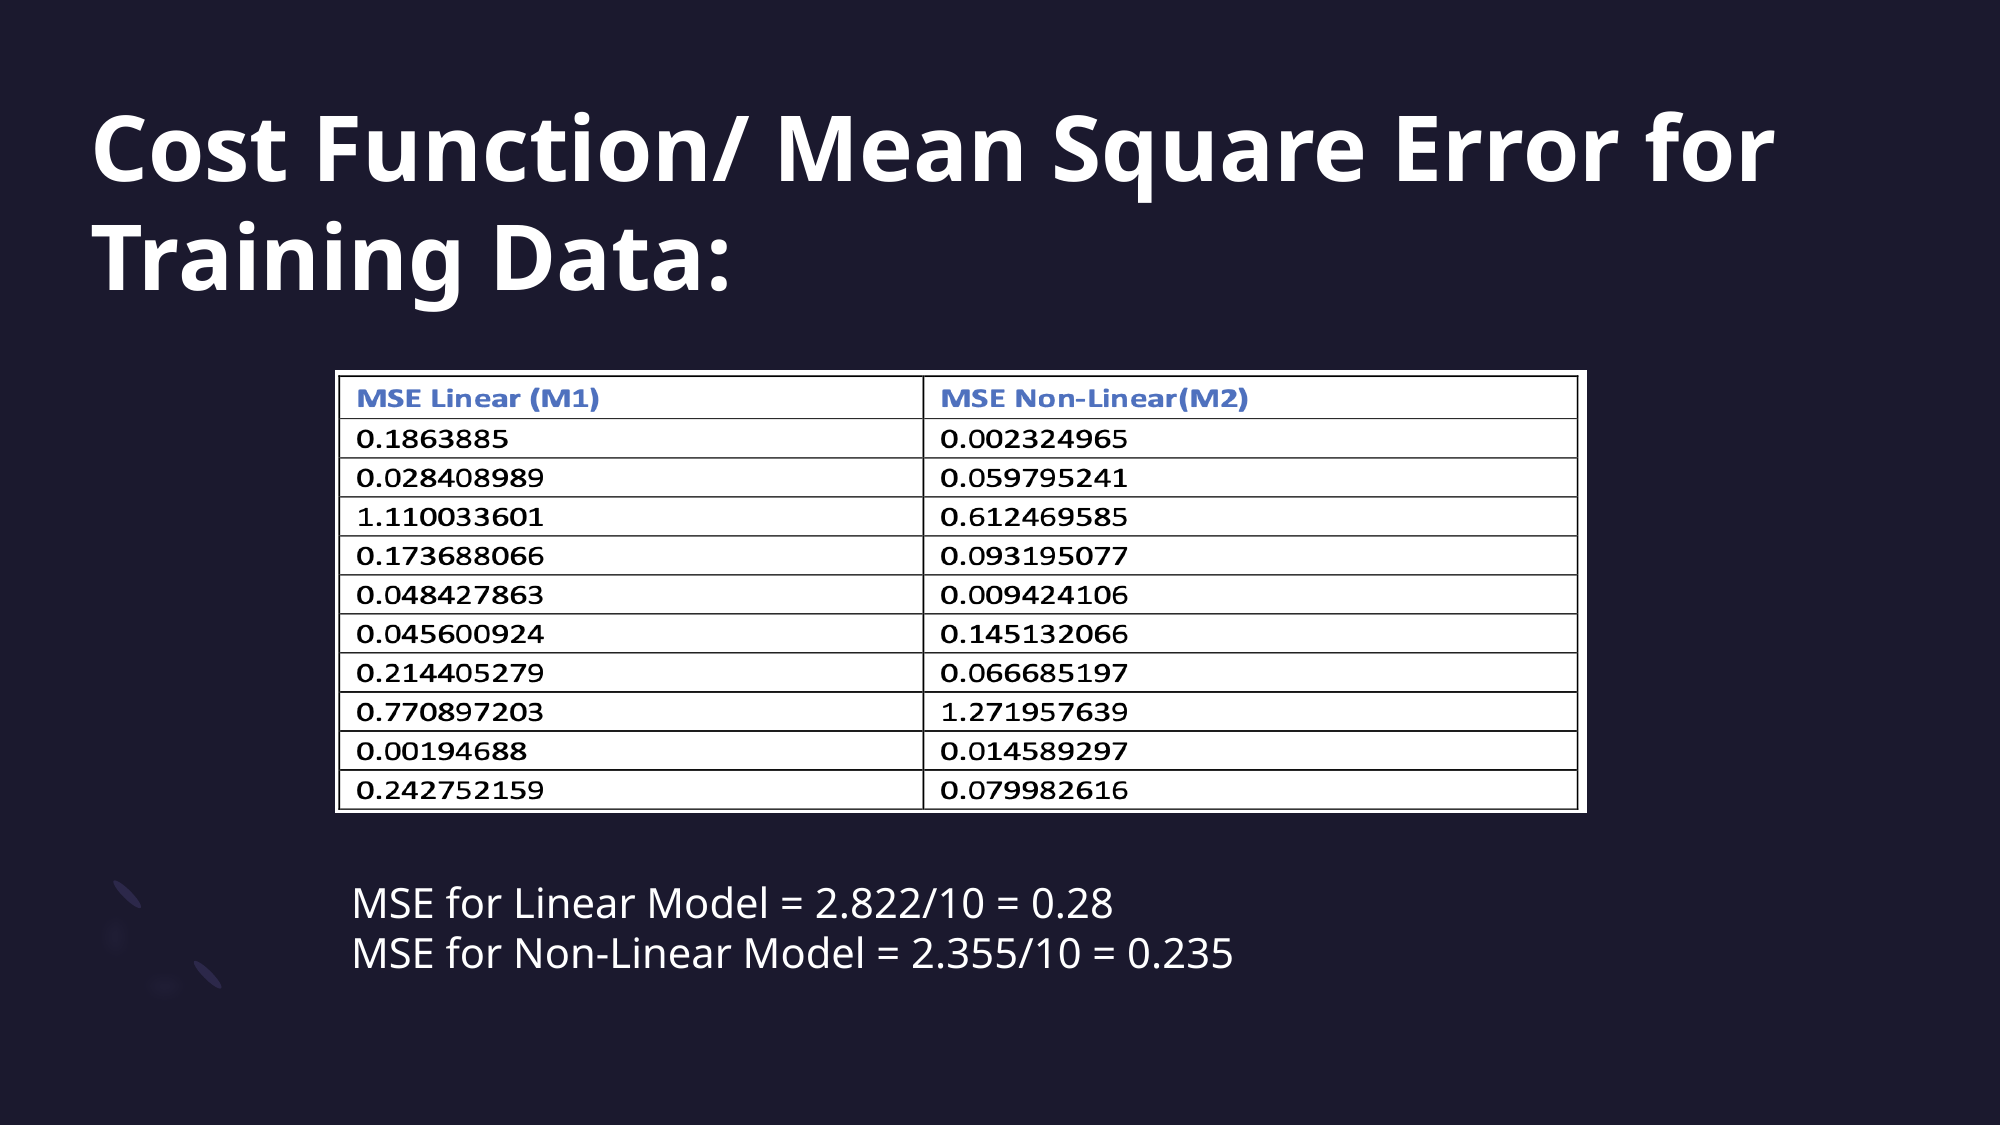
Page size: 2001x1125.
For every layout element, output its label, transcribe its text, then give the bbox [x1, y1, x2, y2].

text_box MSE for Linear Model = 2.822/10 = 0.28 MSE for Non-Linear Model = 2.355/10 = 0.235 [336, 868, 1565, 1029]
title Cost Function/ Mean Square Error for Training Data: [90, 90, 1910, 309]
picture [335, 370, 1587, 813]
